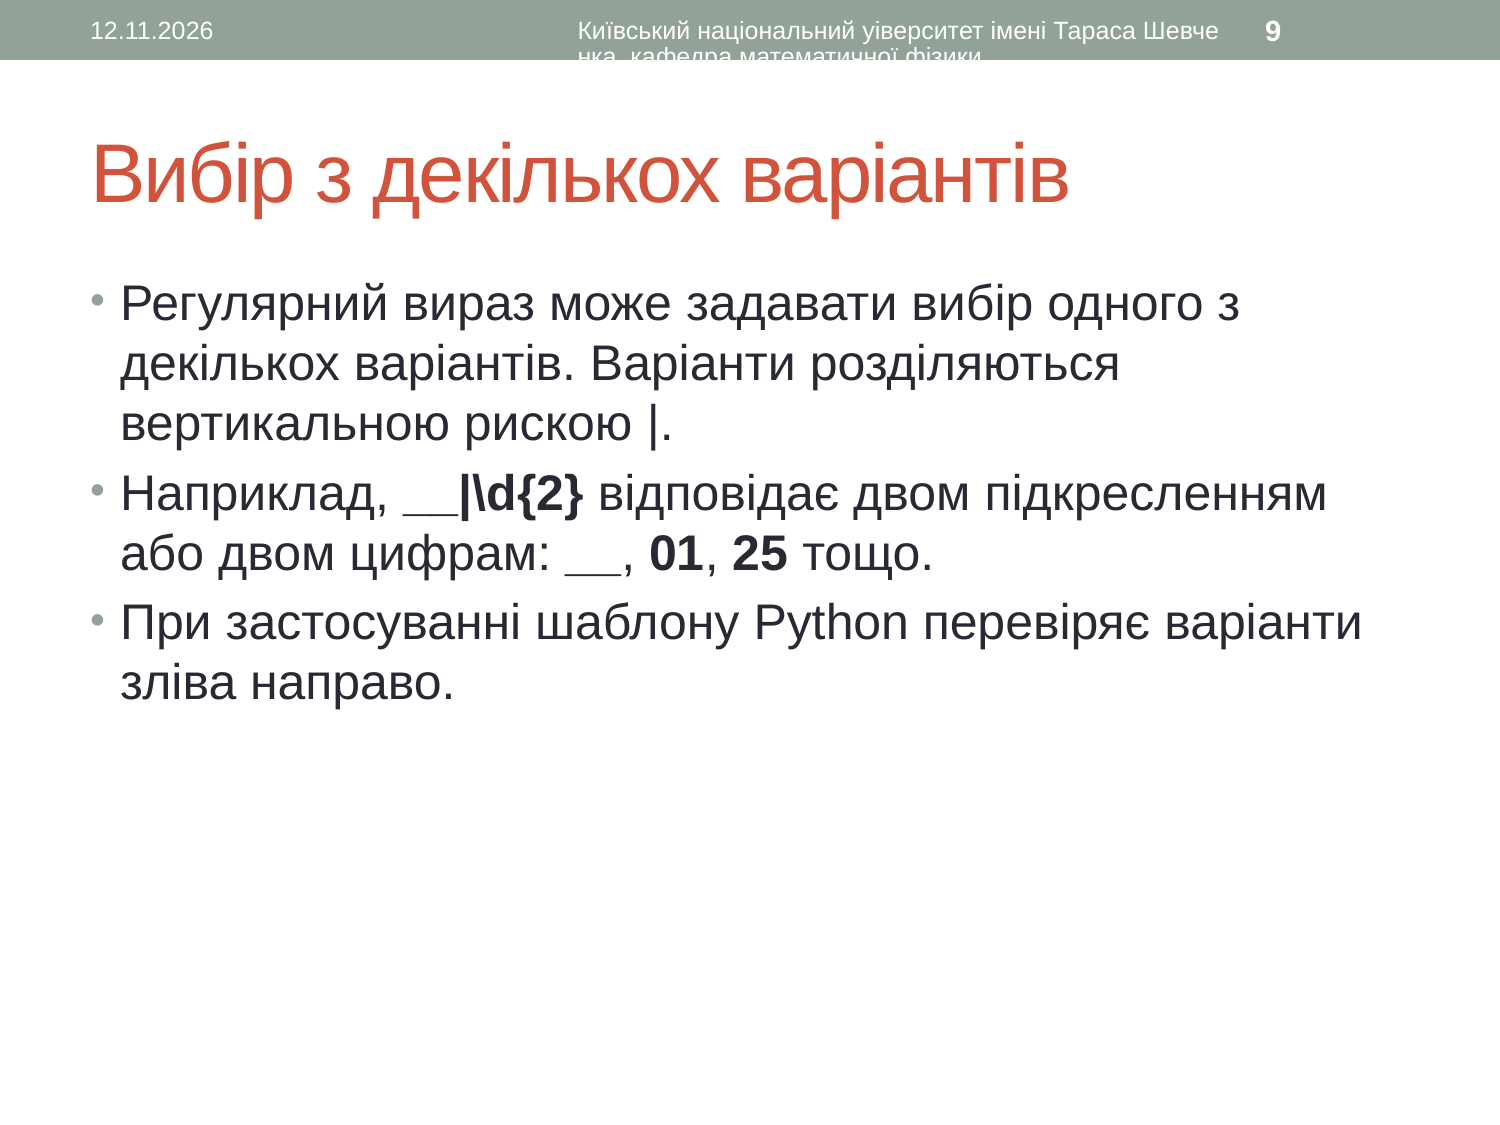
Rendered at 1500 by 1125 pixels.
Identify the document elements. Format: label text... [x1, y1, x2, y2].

list Регулярний вираз може задавати вибір одного з декількох варіантів. Варіанти розділяються вертикальною рискою |. Наприклад, __|\d{2} відповідає двом підкресленням або двом цифрам: __, 01, 25 тощо. При застосуванні шаблону Python перевіряє варіанти зліва направо. [75, 262, 1425, 1063]
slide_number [75, 3, 550, 57]
title Вибір з декількох варіантів [75, 87, 1425, 250]
footer Київський національний уіверситет імені Тараса Шевченка, кафедра математичної фізики [562, 3, 1238, 57]
slide_number 9 [1250, 3, 1425, 57]
